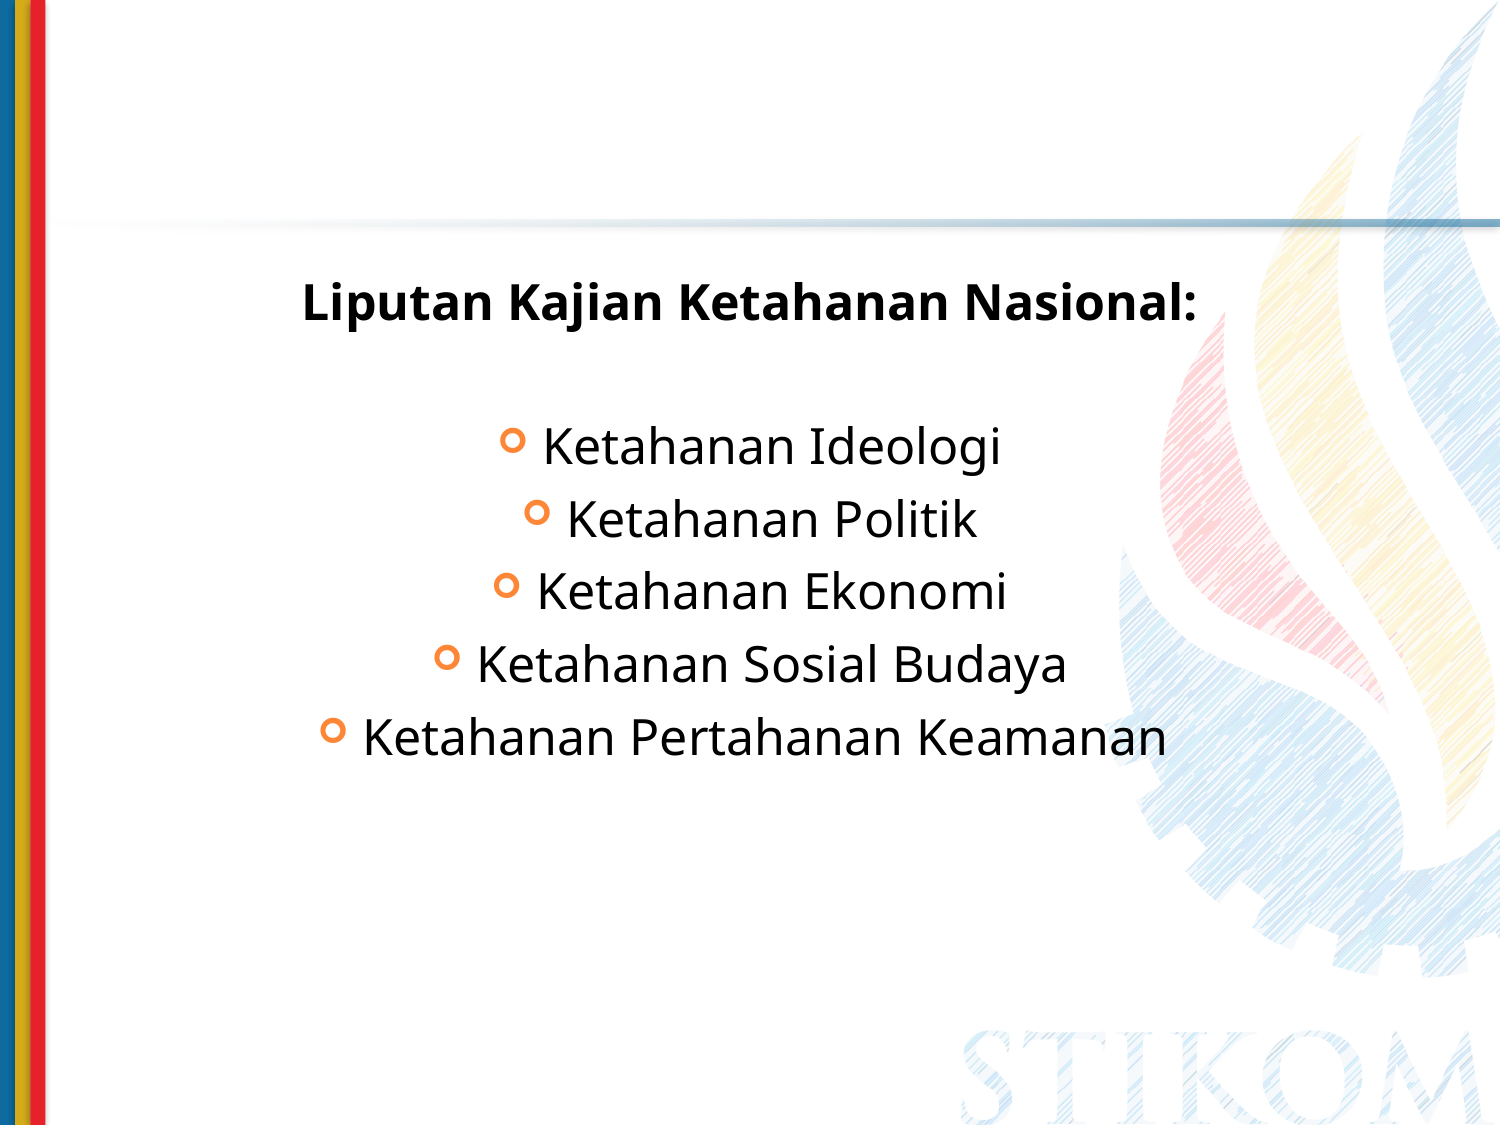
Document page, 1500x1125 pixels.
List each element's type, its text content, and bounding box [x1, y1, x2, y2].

list Liputan Kajian Ketahanan Nasional: Ketahanan Ideologi Ketahanan Politik Ketahanan Ekonomi Ketahanan Sosial Budaya Ketahanan Pertahanan Keamanan [75, 262, 1425, 1048]
